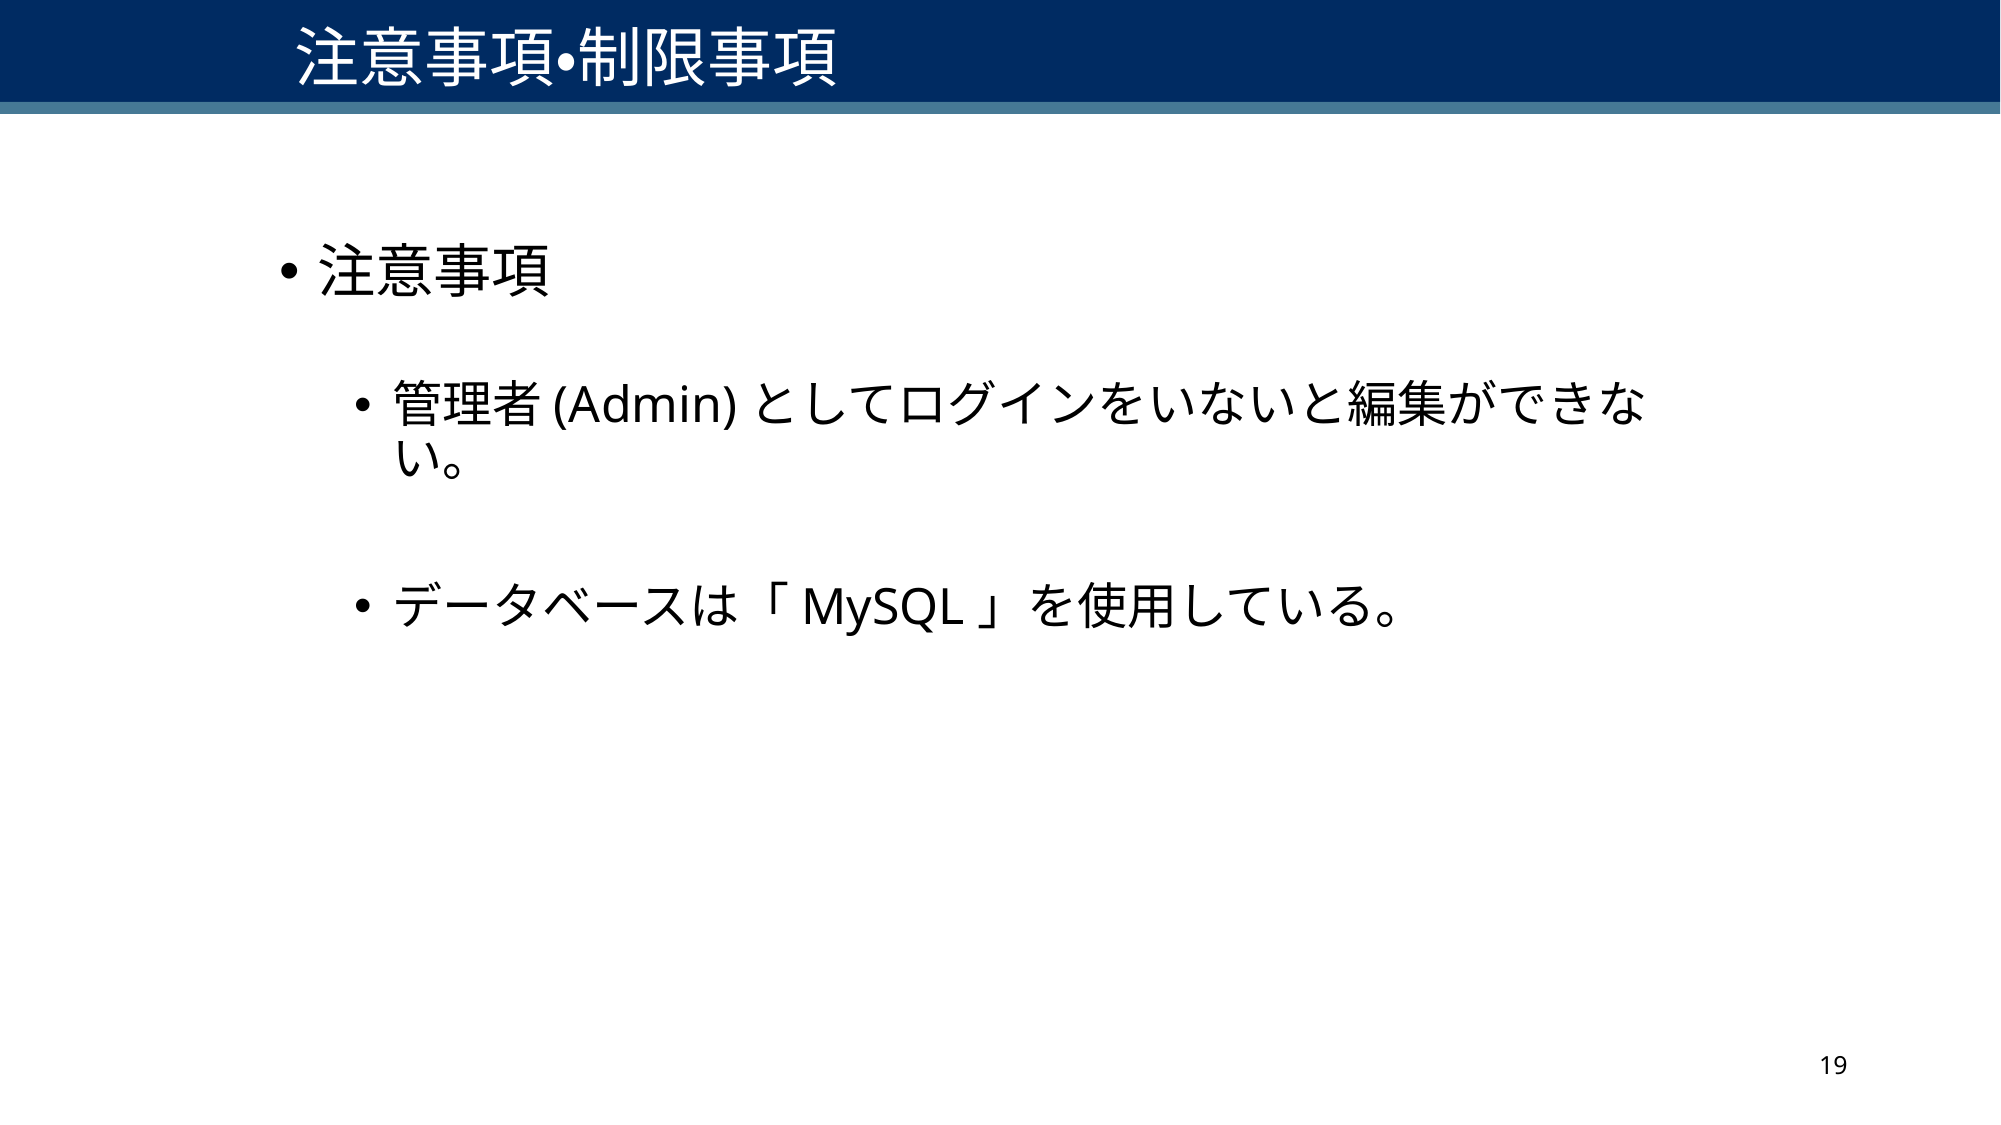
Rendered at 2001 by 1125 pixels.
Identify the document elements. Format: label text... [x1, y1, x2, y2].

list 注意事項 管理者(Admin)としてログインをいないと編集ができない。 データベースは「MySQL」を使用している。 [264, 234, 1706, 829]
picture [0, 0, 2001, 114]
text_box 19 [1412, 1042, 1863, 1103]
title 注意事項・制限事項 [279, 18, 1721, 96]
